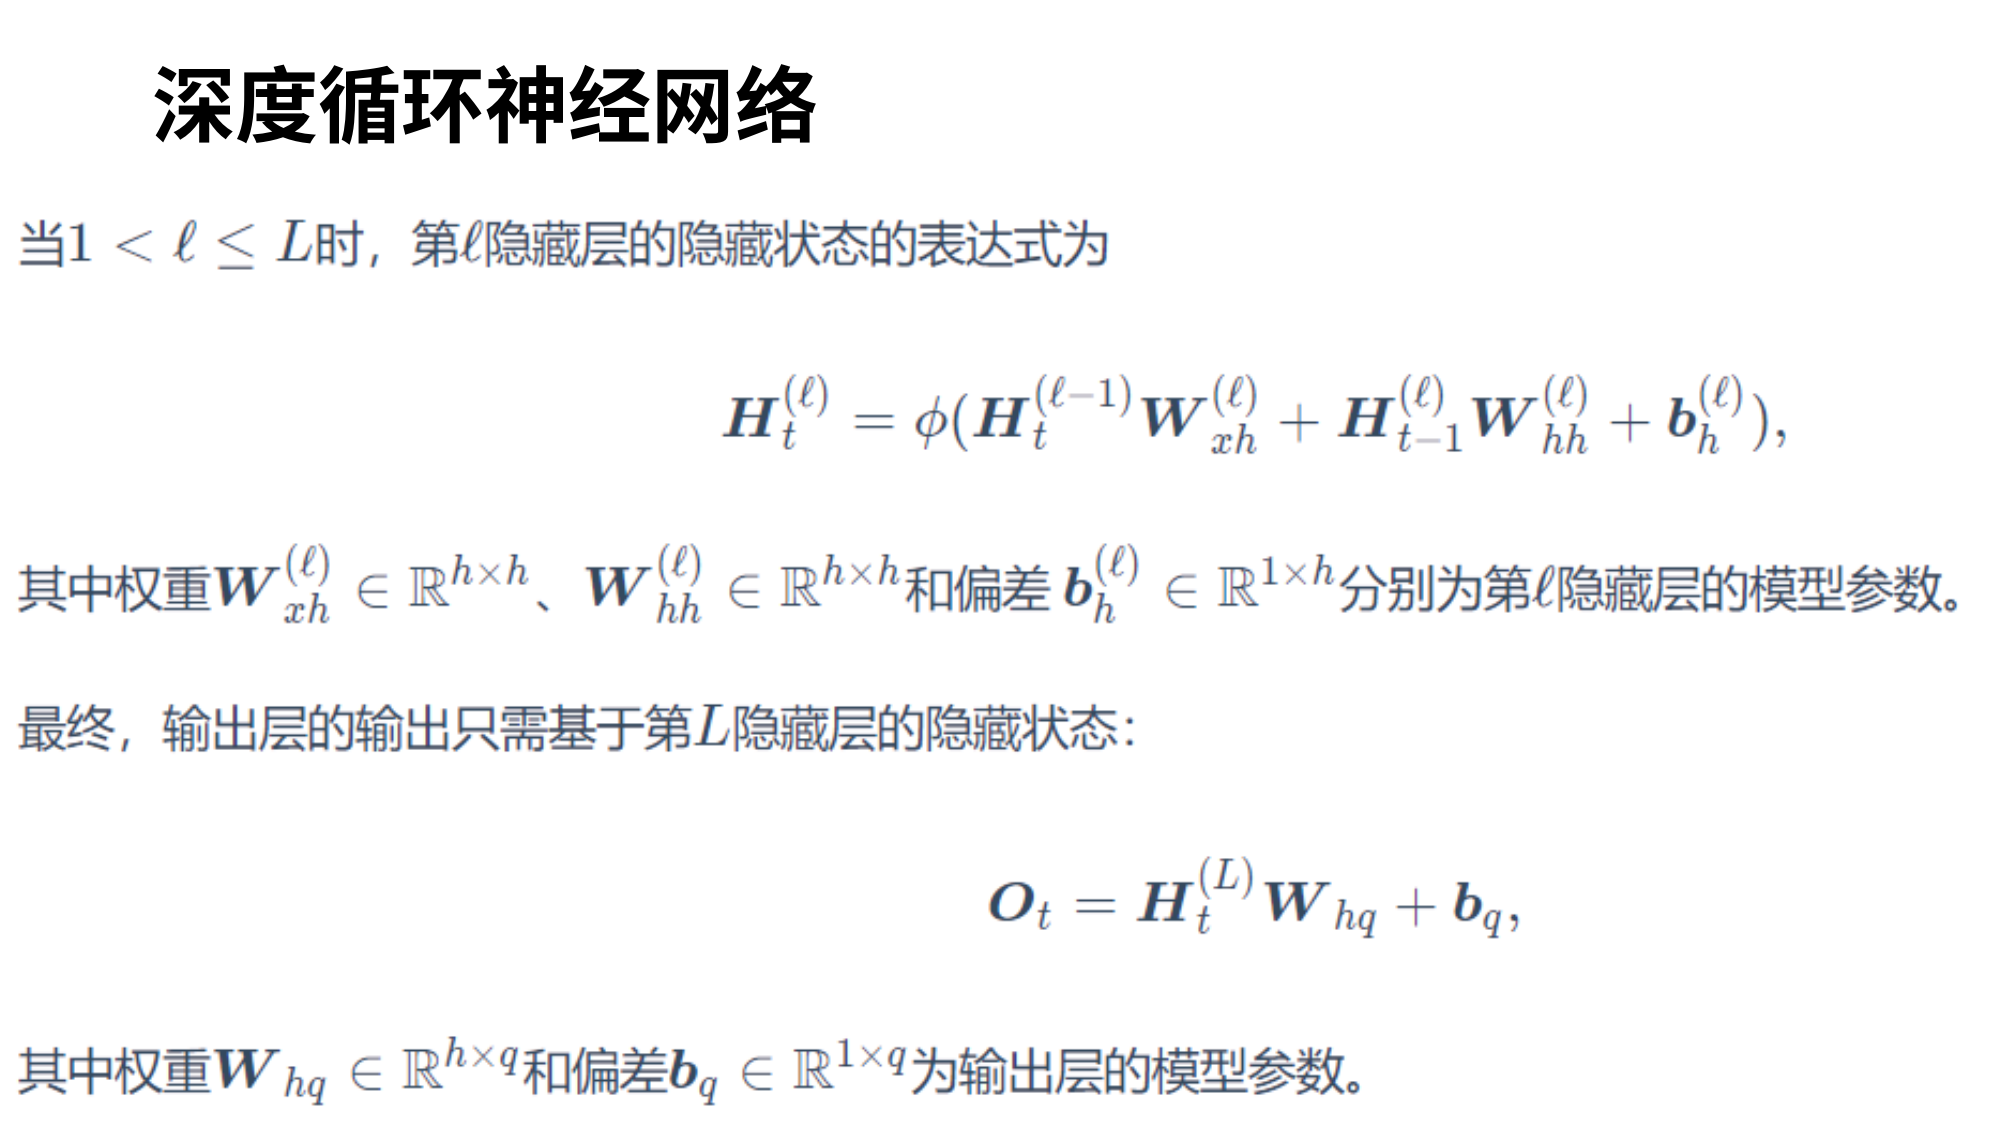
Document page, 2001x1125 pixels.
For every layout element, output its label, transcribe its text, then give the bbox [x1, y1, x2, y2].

title 深度循环神经网络 [137, 0, 1863, 197]
picture [0, 197, 2000, 1125]
